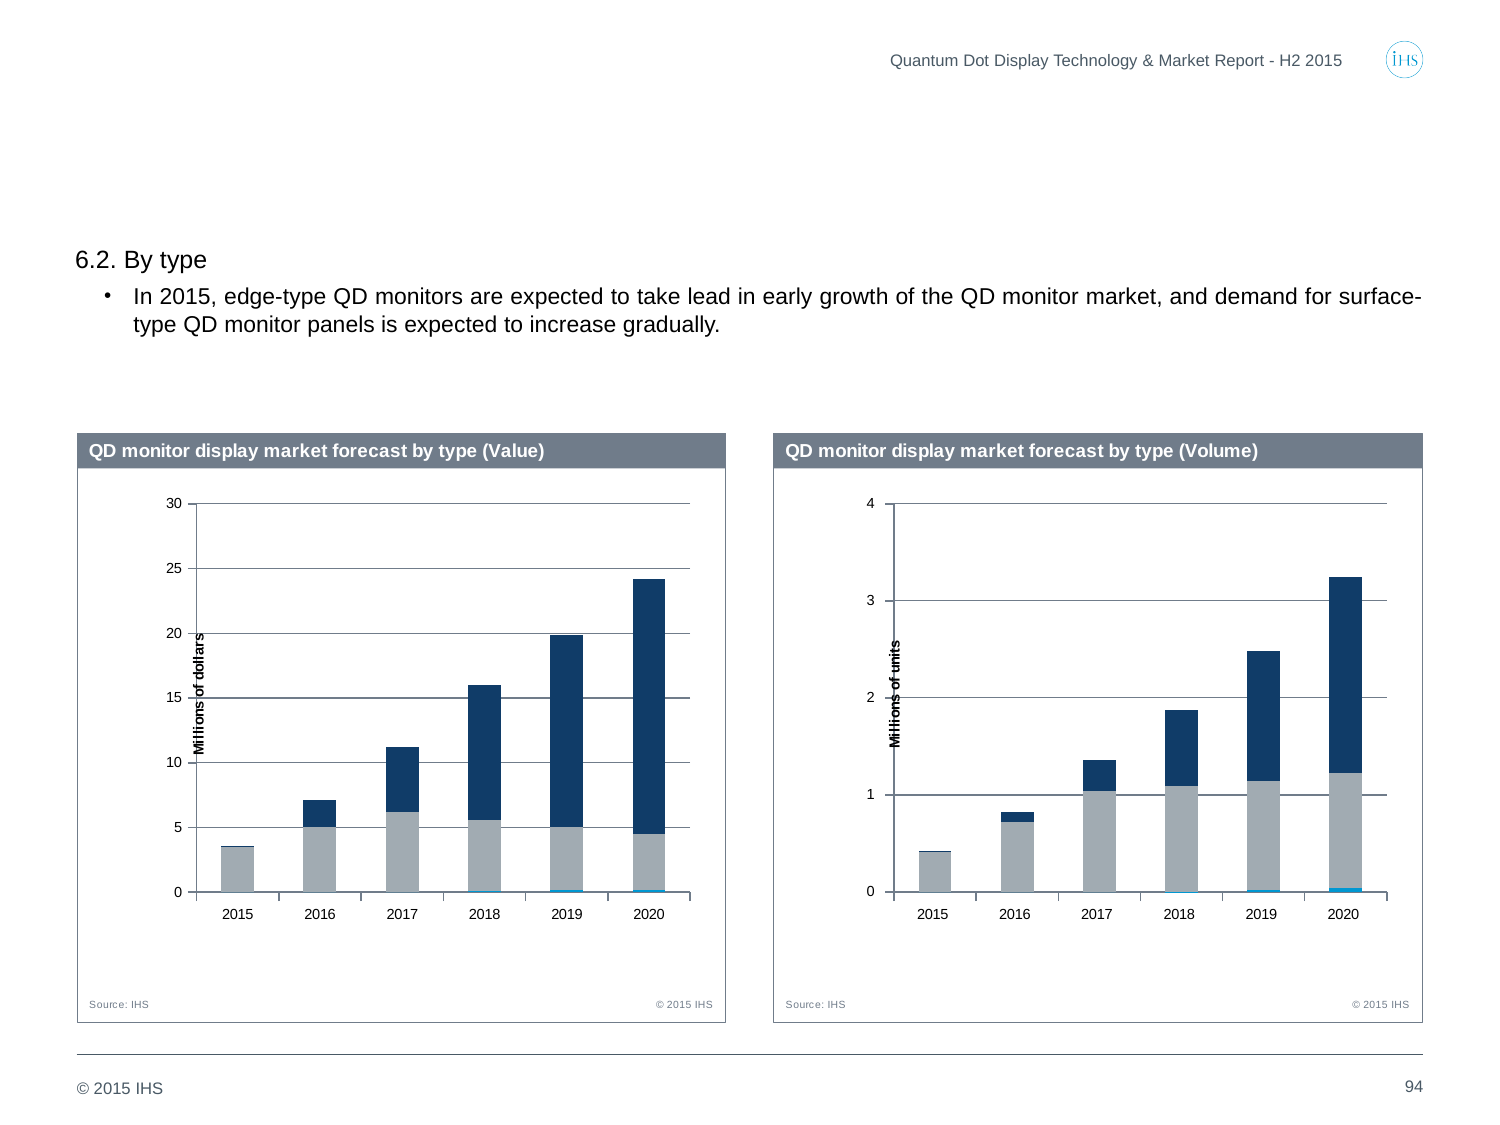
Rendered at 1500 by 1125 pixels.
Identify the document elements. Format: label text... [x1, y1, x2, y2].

slide_number 94 [1328, 1068, 1424, 1104]
footer Quantum Dot Display Technology & Market Report - H2 2015 [76, 44, 1344, 76]
list 6.2. By type In 2015, edge-type QD monitors are expected to take lead in early growth of the QD monitor market, and demand for surface-type QD monitor panels is expected to increase gradually. [75, 243, 1424, 362]
chart [76, 432, 727, 1024]
chart [772, 432, 1423, 1024]
picture [1385, 40, 1424, 79]
